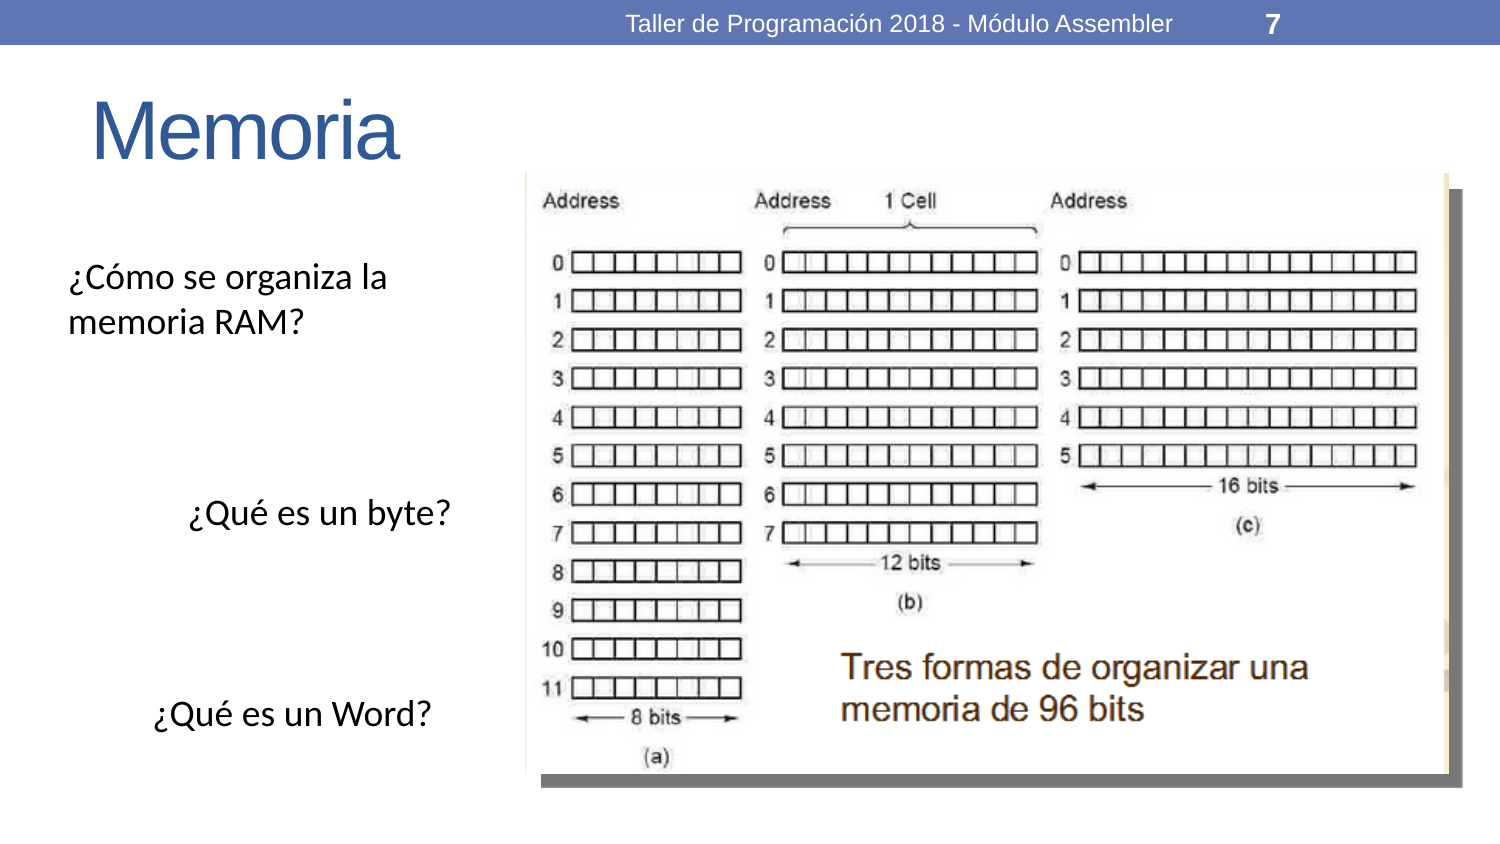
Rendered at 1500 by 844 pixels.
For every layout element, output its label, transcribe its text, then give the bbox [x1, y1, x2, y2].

text_box ¿Qué es un Word? [137, 681, 449, 742]
footer Taller de Programación 2018 - Módulo Assembler [562, 2, 1238, 43]
text_box ¿Cómo se organiza la memoria RAM? [53, 244, 453, 350]
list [525, 173, 1450, 774]
text_box ¿Qué es un byte? [172, 480, 468, 541]
title Memoria [75, 65, 1425, 188]
slide_number 7 [1250, 2, 1425, 43]
